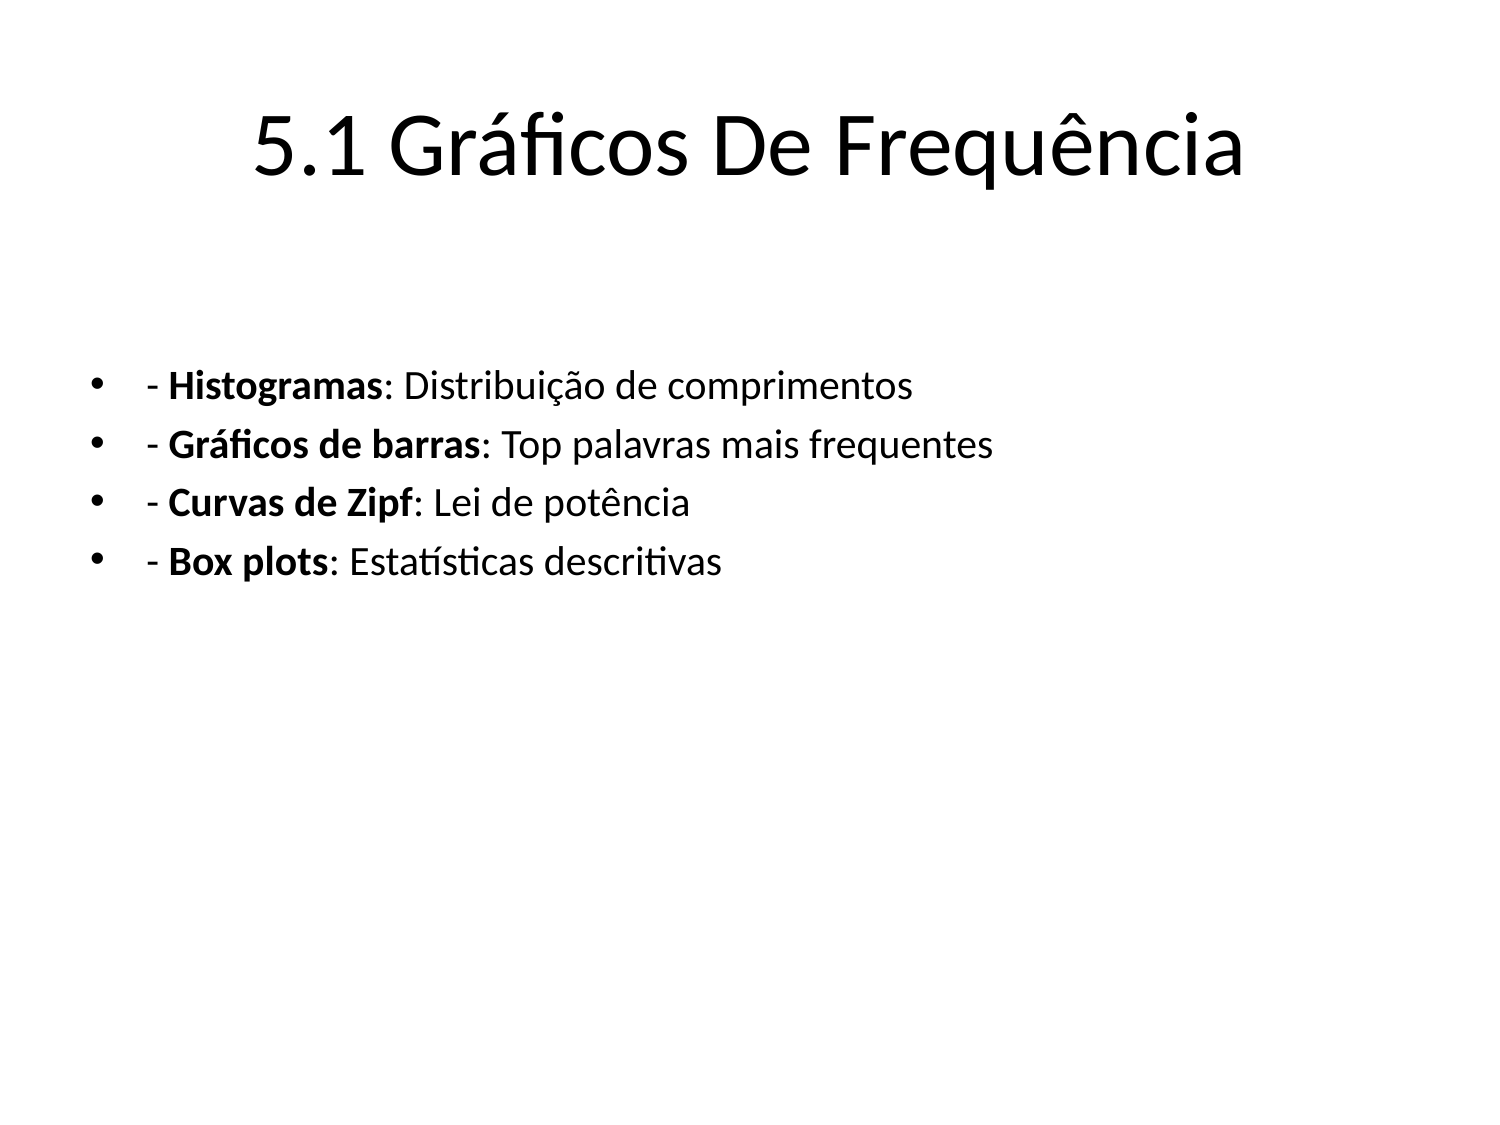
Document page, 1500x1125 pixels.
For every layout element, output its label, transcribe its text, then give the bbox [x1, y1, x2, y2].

title 5.1 Gráficos De Frequência [75, 45, 1425, 233]
list - Histogramas: Distribuição de comprimentos - Gráficos de barras: Top palavras mais frequentes - Curvas de Zipf: Lei de potência - Box plots: Estatísticas descritivas [75, 262, 1425, 1005]
